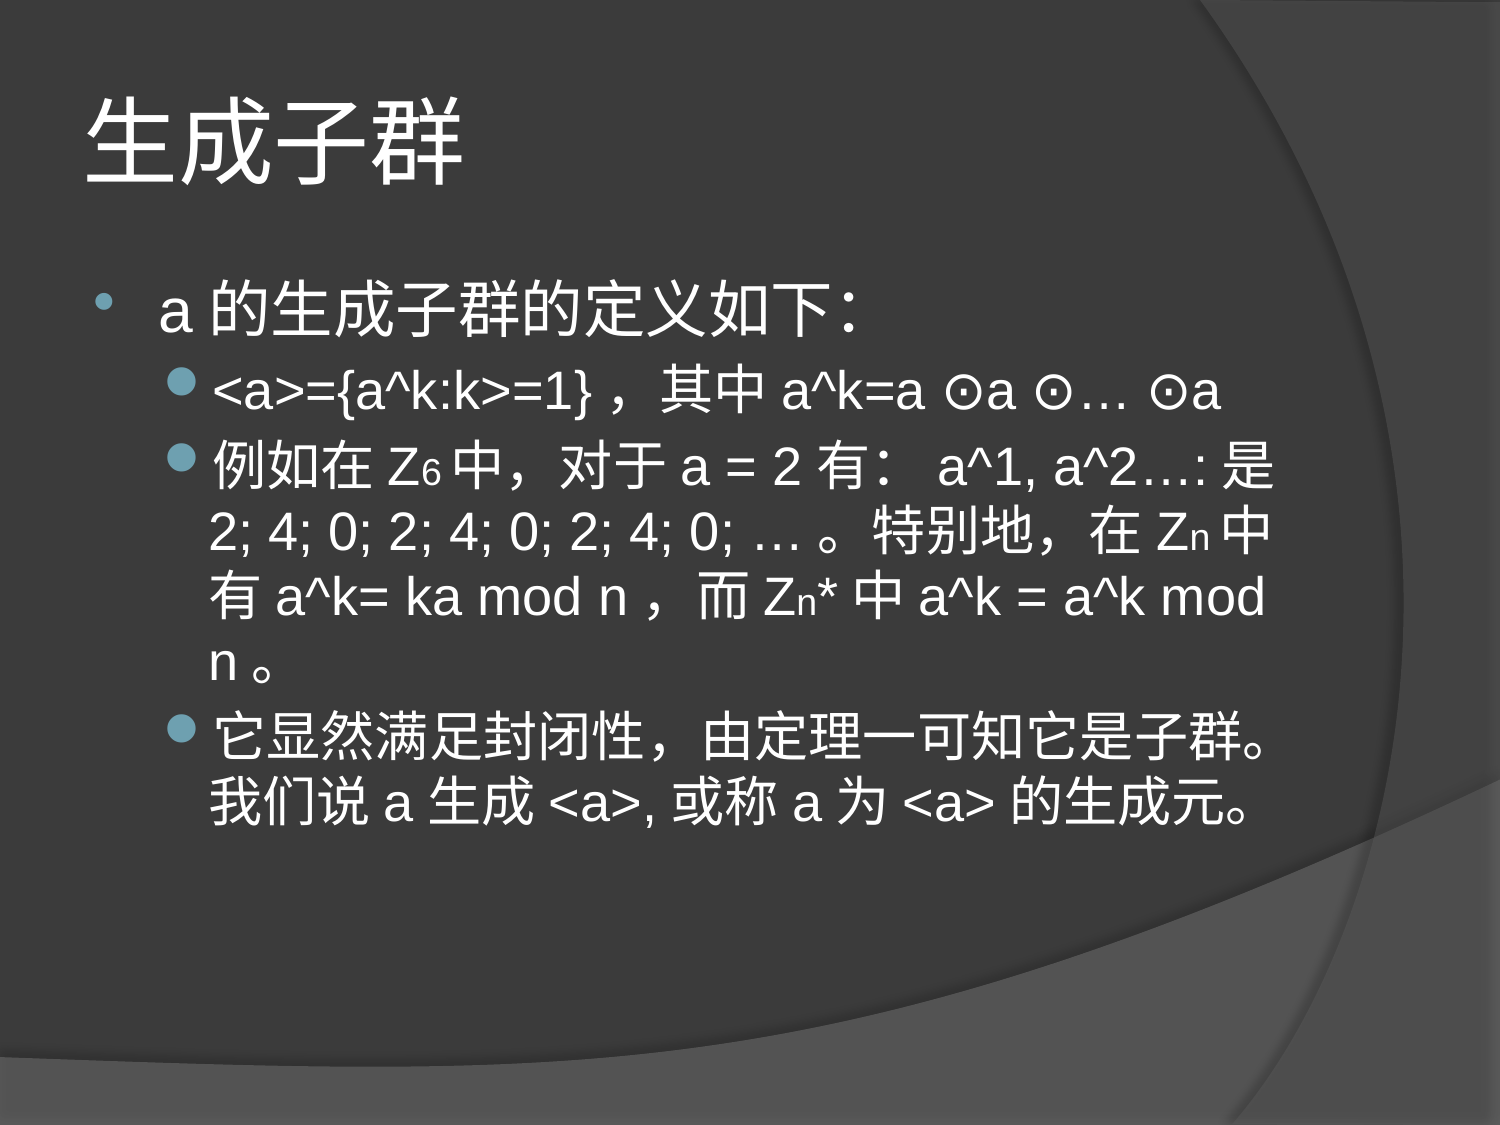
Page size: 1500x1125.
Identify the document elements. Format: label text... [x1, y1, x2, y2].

list a的生成子群的定义如下： <a>={a^k:k>=1}，其中a^k=a ⊙a ⊙… ⊙a 例如在Z6中，对于a = 2有：a^1, a^2…:是2; 4; 0; 2; 4; 0; 2; 4; 0; …。特别地，在Zn中有a^k= ka mod n，而Zn*中a^k = a^k mod n。 它显然满足封闭性，由定理一可知它是子群。我们说a生成<a>,或称a为<a>的生成元。 [75, 262, 1300, 1005]
title 生成子群 [75, 45, 1300, 233]
